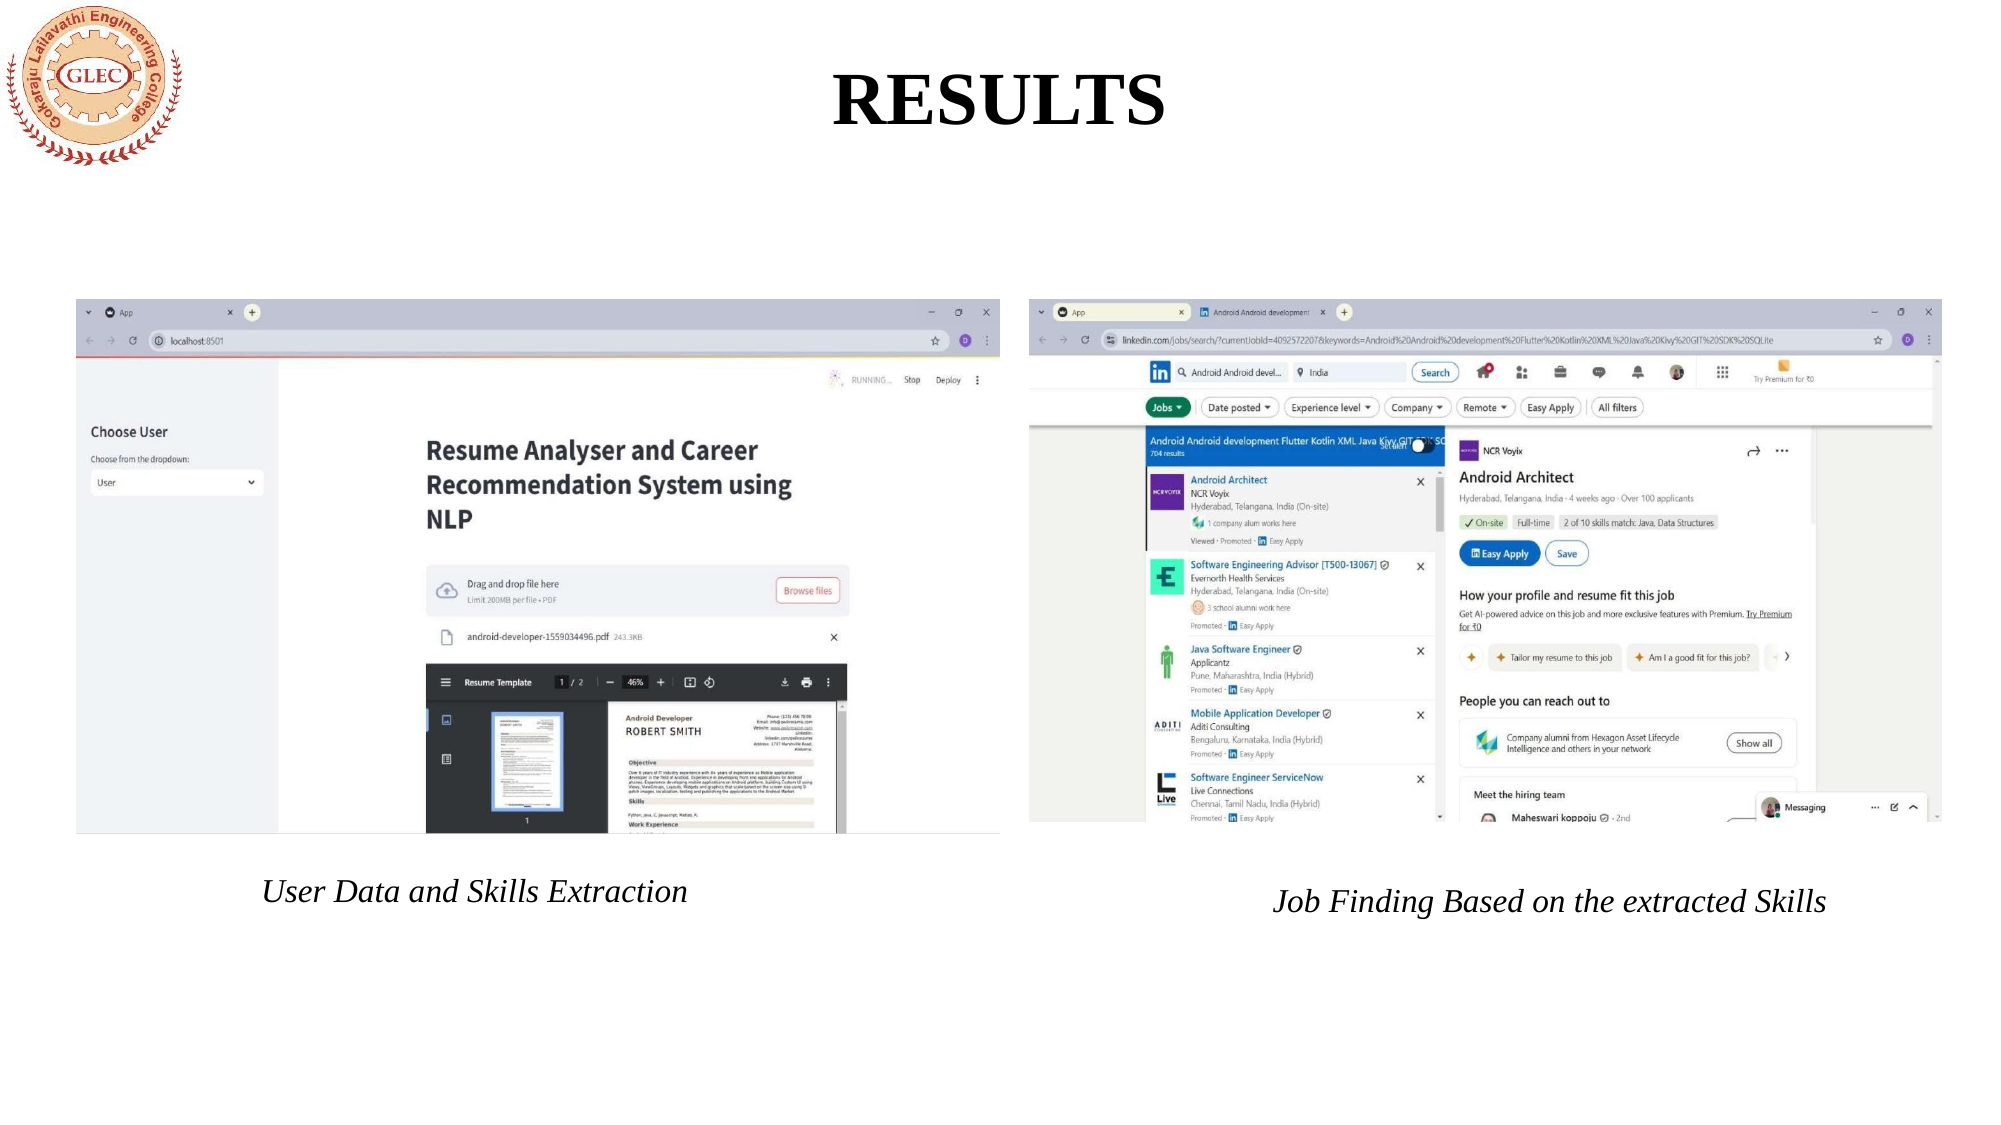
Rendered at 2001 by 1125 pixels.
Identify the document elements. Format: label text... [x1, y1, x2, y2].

text_box Job Finding Based on the extracted Skills [1068, 871, 1903, 927]
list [76, 299, 1000, 834]
picture [1029, 299, 1943, 822]
title RESULTS [187, 44, 1838, 157]
text_box User Data and Skills Extraction [246, 861, 1080, 917]
picture [0, 0, 187, 173]
